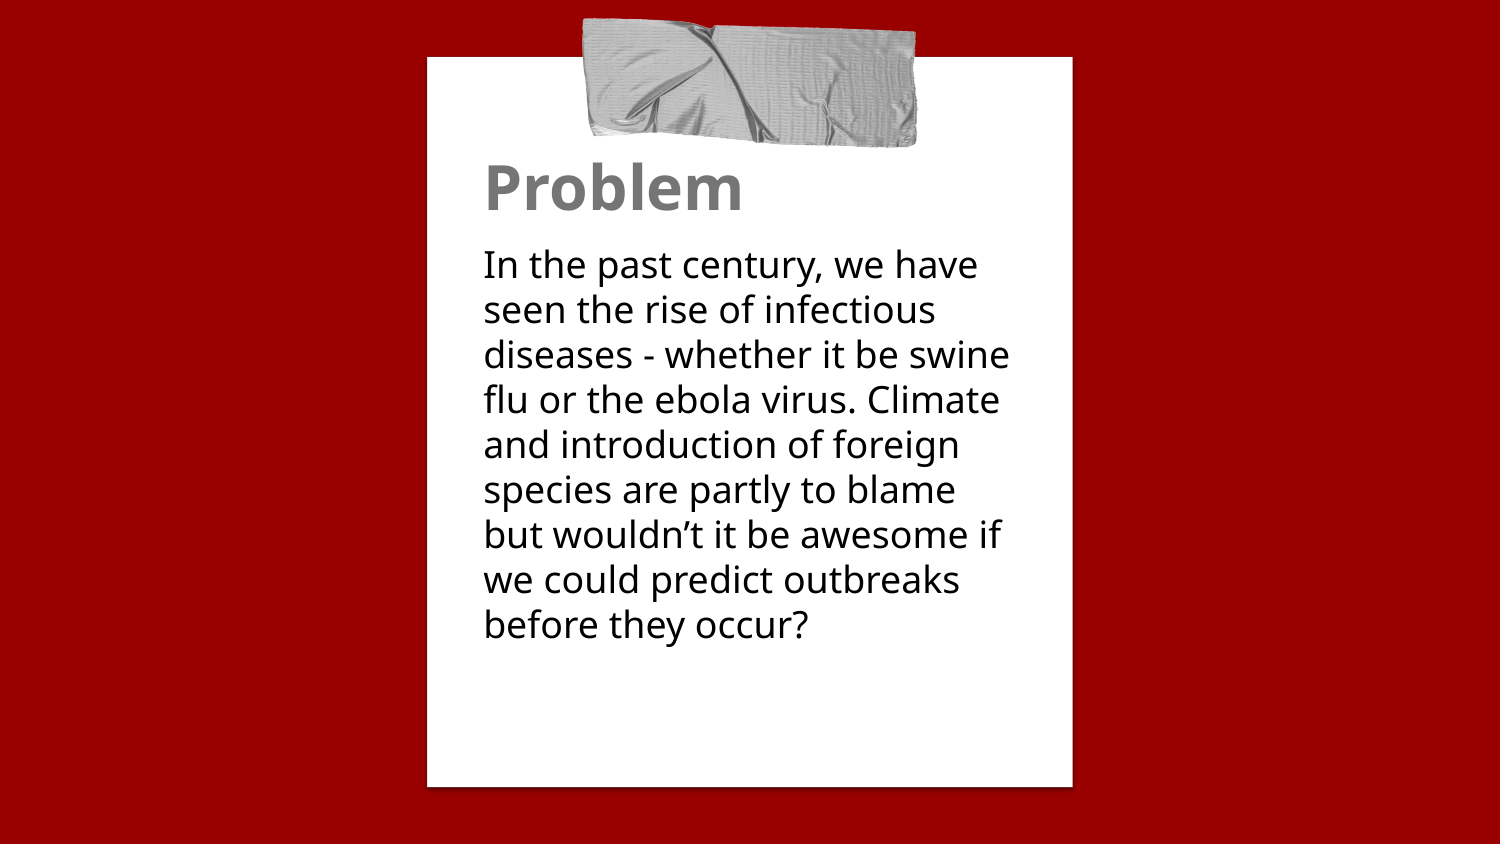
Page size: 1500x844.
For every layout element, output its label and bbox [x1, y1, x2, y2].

picture [400, 16, 1100, 818]
